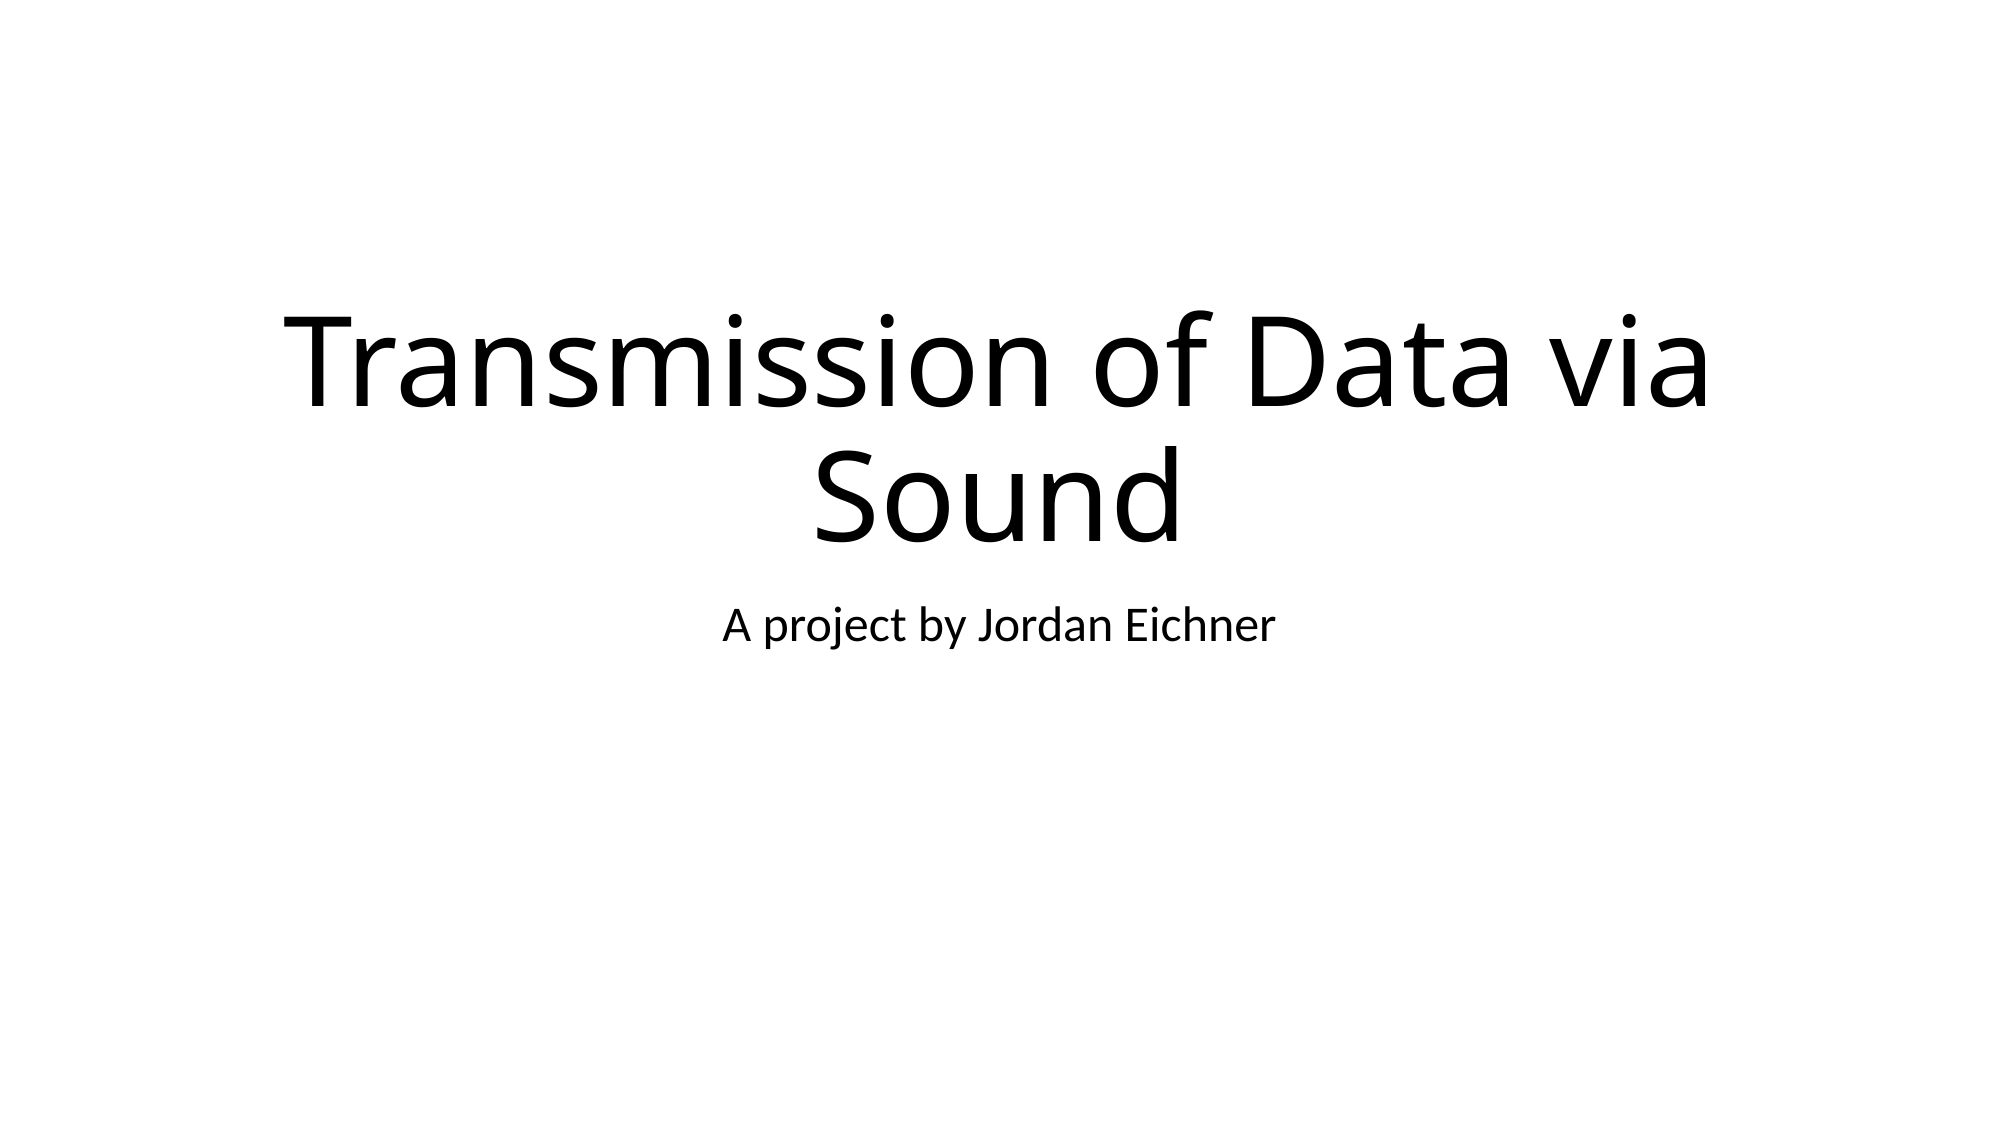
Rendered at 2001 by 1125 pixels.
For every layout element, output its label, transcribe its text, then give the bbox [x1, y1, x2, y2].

title Transmission of Data via Sound [249, 184, 1750, 576]
subtitle A project by Jordan Eichner [249, 590, 1750, 863]
